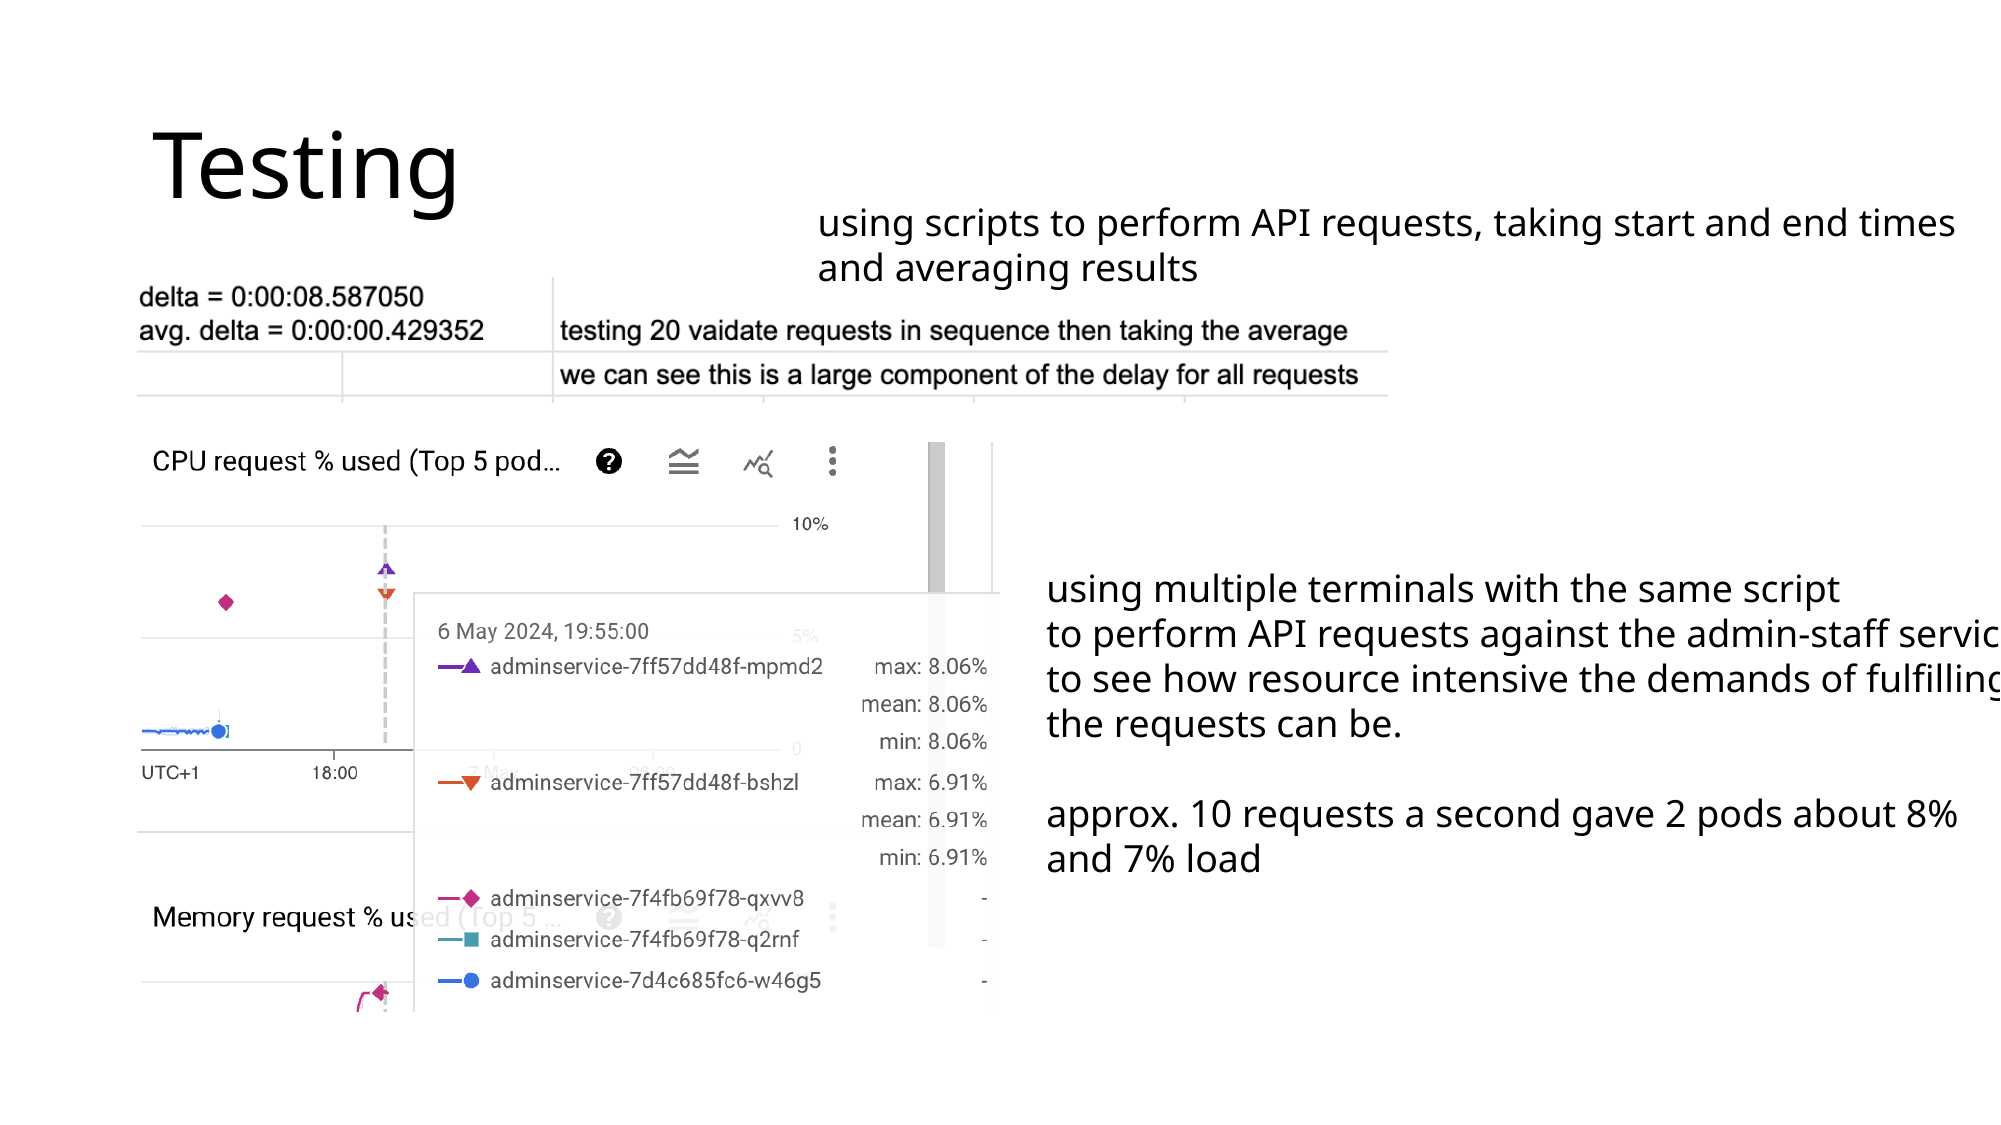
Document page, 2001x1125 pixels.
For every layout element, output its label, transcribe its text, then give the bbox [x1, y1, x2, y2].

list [136, 276, 1388, 403]
picture [136, 442, 1001, 1012]
text_box using scripts to perform API requests, taking start and end times and averaging results [802, 191, 1972, 297]
text_box using multiple terminals with the same script to perform API requests against the admin-staff service to see how resource intensive the demands of fulfilling the requests can be. approx. 10 requests a second gave 2 pods about 8% and 7% load [1031, 557, 2000, 888]
title Testing [137, 59, 1863, 276]
